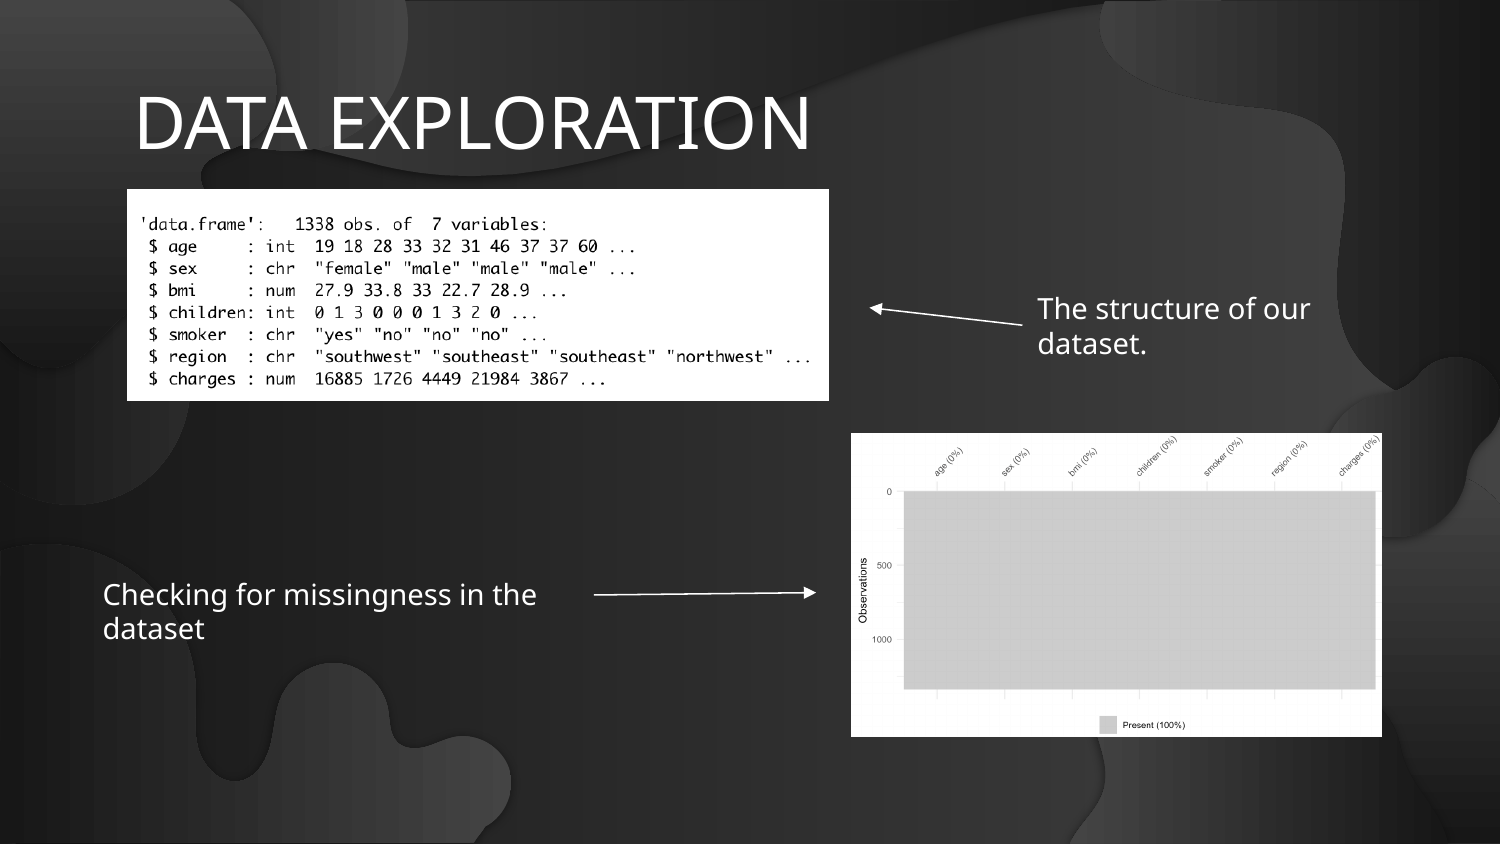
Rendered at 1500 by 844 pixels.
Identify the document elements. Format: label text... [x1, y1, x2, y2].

text_box Checking for missingness in the dataset [87, 560, 580, 661]
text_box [593, 592, 817, 596]
picture [127, 188, 830, 402]
picture [851, 432, 1383, 737]
text_box The structure of our dataset. [1022, 275, 1418, 376]
title DATA EXPLORATION [118, 72, 1382, 167]
